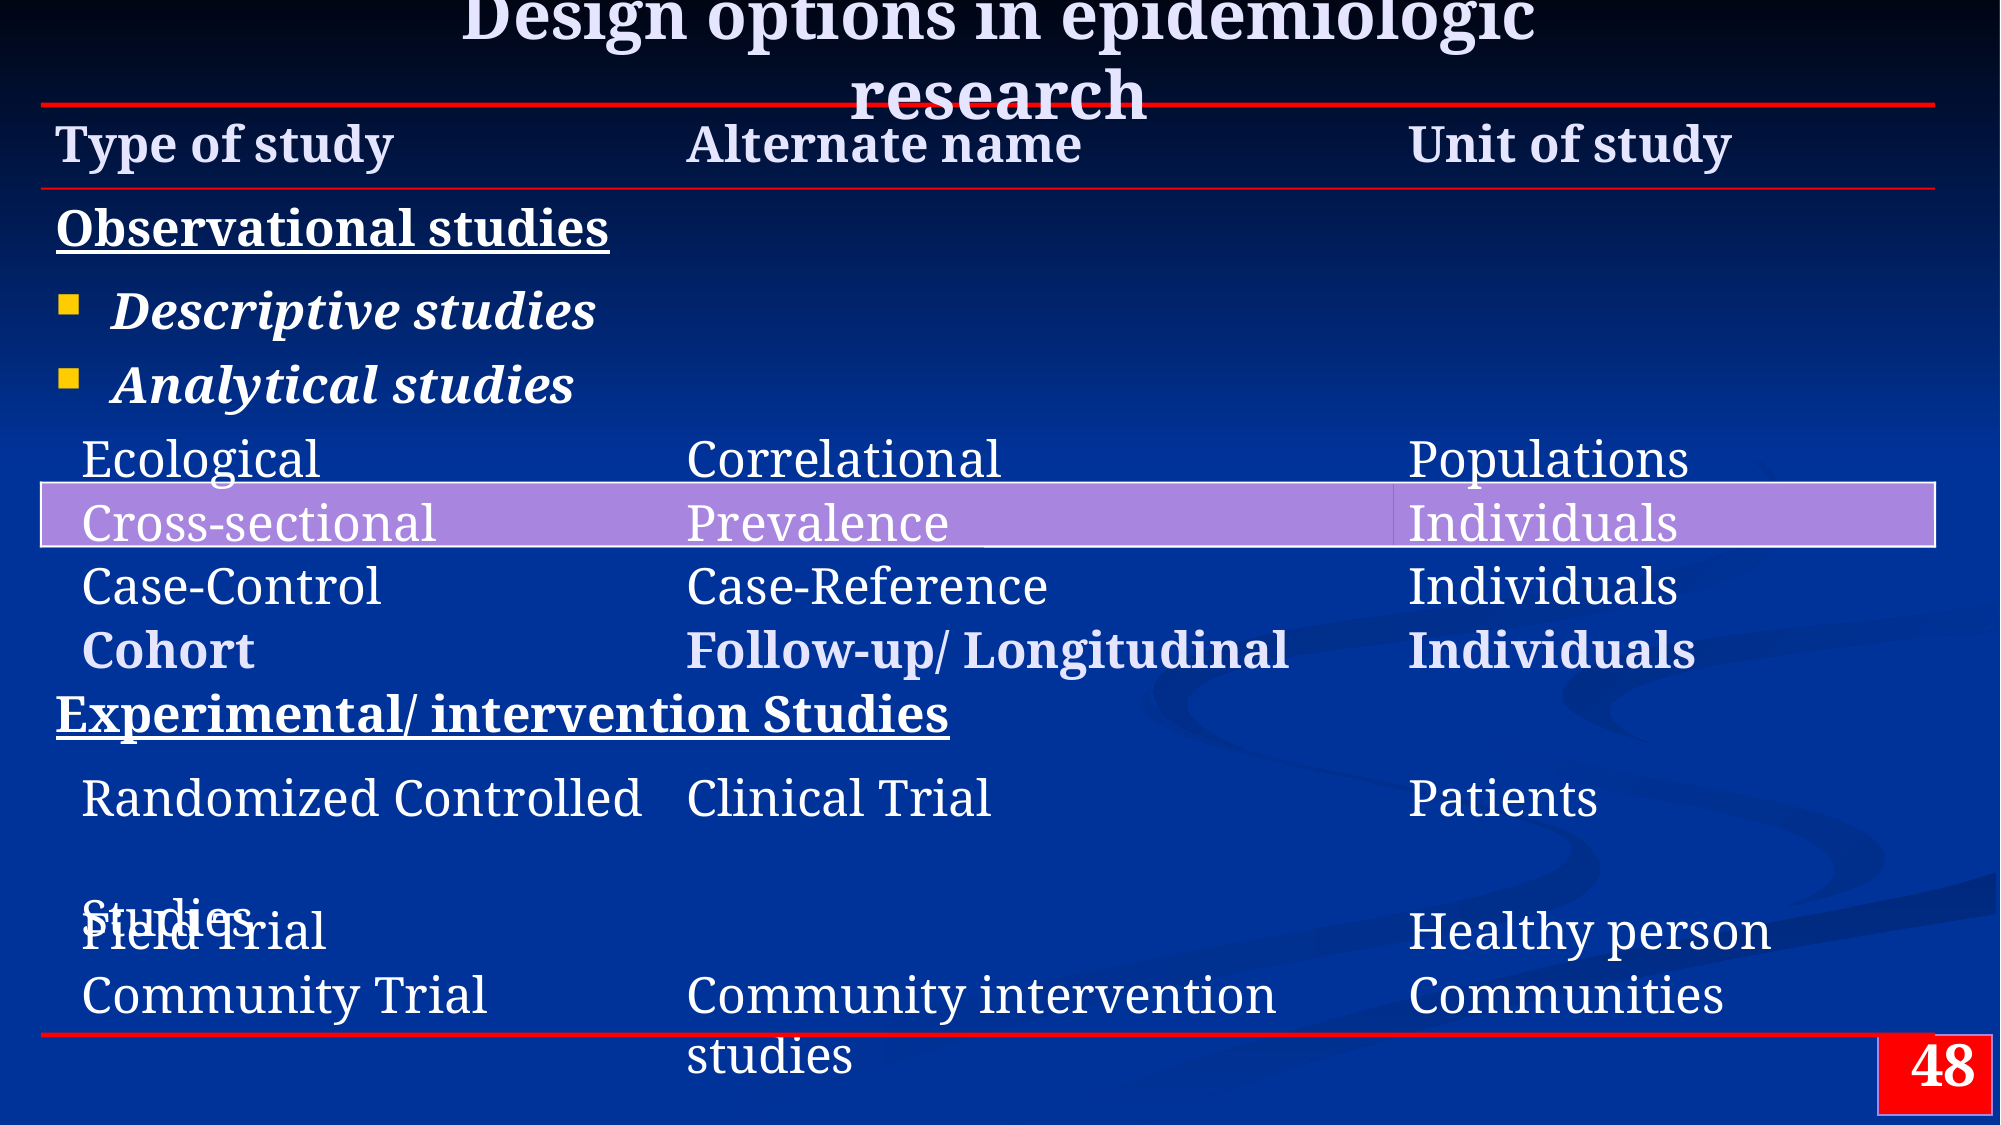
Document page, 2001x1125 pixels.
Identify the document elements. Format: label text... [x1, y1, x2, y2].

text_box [40, 104, 1935, 1035]
slide_number 48 [1877, 1034, 1993, 1116]
text_box Design options in epidemiologic research [324, 0, 1675, 104]
